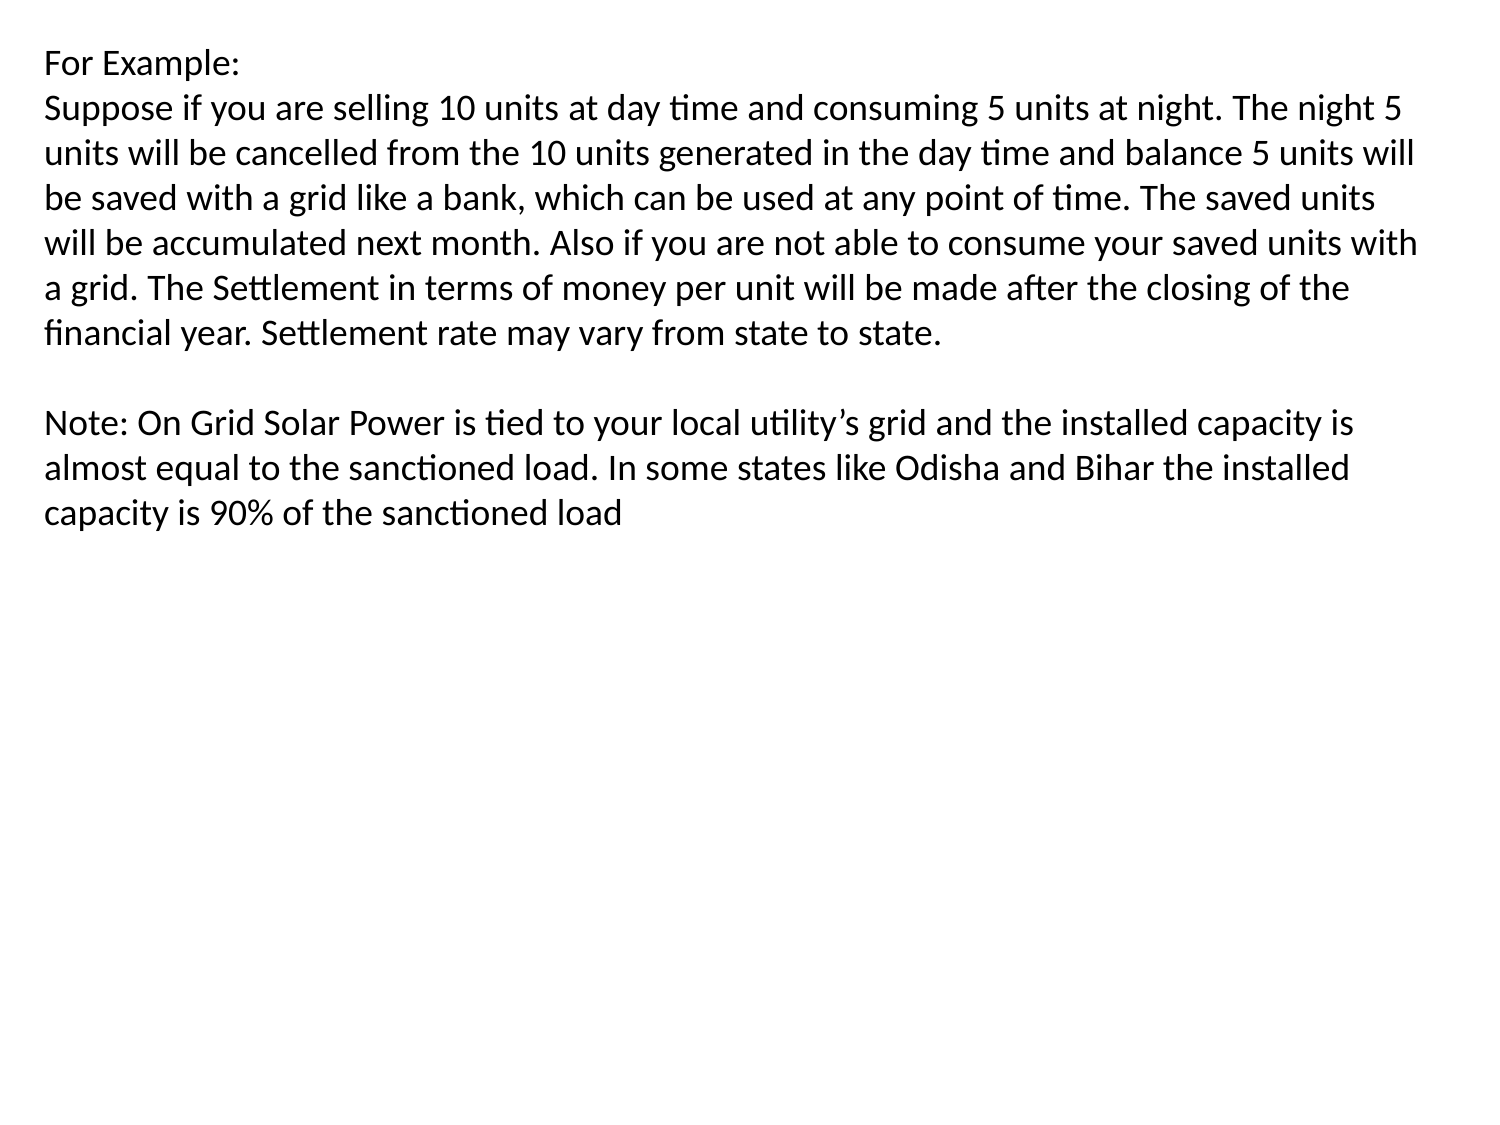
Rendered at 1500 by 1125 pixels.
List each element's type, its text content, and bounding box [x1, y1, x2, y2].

text_box For Example: Suppose if you are selling 10 units at day time and consuming 5 units at night. The night 5 units will be cancelled from the 10 units generated in the day time and balance 5 units will be saved with a grid like a bank, which can be used at any point of time. The saved units will be accumulated next month. Also if you are not able to consume your saved units with a grid. The Settlement in terms of money per unit will be made after the closing of the financial year. Settlement rate may vary from state to state. Note: On Grid Solar Power is tied to your local utility’s grid and the installed capacity is almost equal to the sanctioned load. In some states like Odisha and Bihar the installed capacity is 90% of the sanctioned load [29, 30, 1441, 541]
